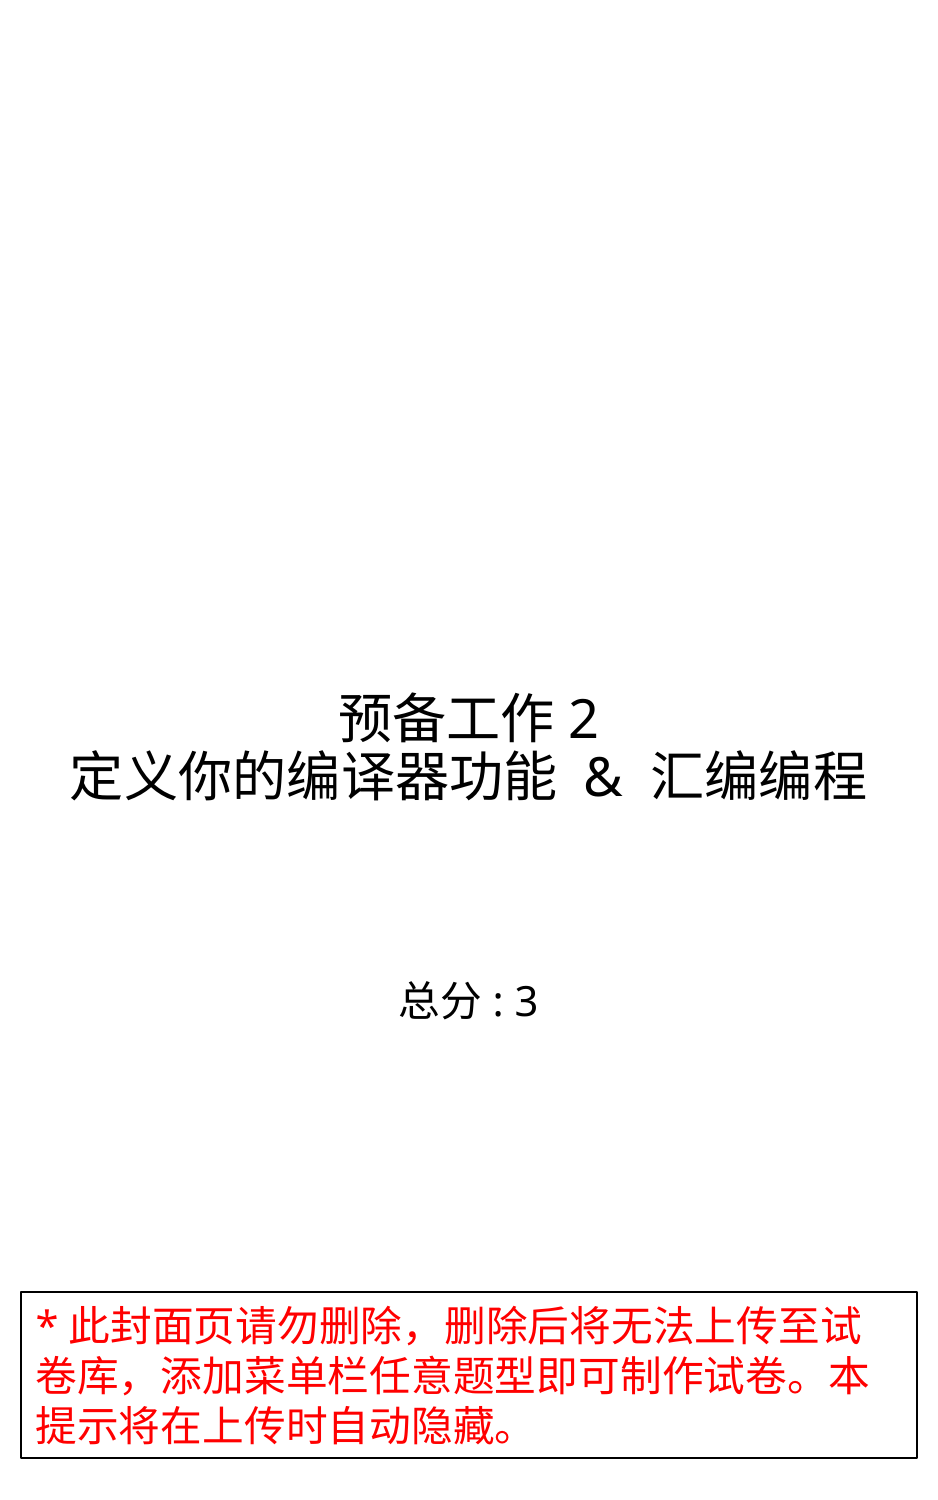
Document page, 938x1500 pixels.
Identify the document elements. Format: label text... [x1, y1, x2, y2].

text_box 总分: 3 [302, 958, 636, 1042]
title 预备工作2 定义你的编译器功能 & 汇编编程 [46, 624, 891, 875]
text_box *此封面页请勿删除，删除后将无法上传至试卷库，添加菜单栏任意题型即可制作试卷。本提示将在上传时自动隐藏。 [20, 1291, 917, 1459]
